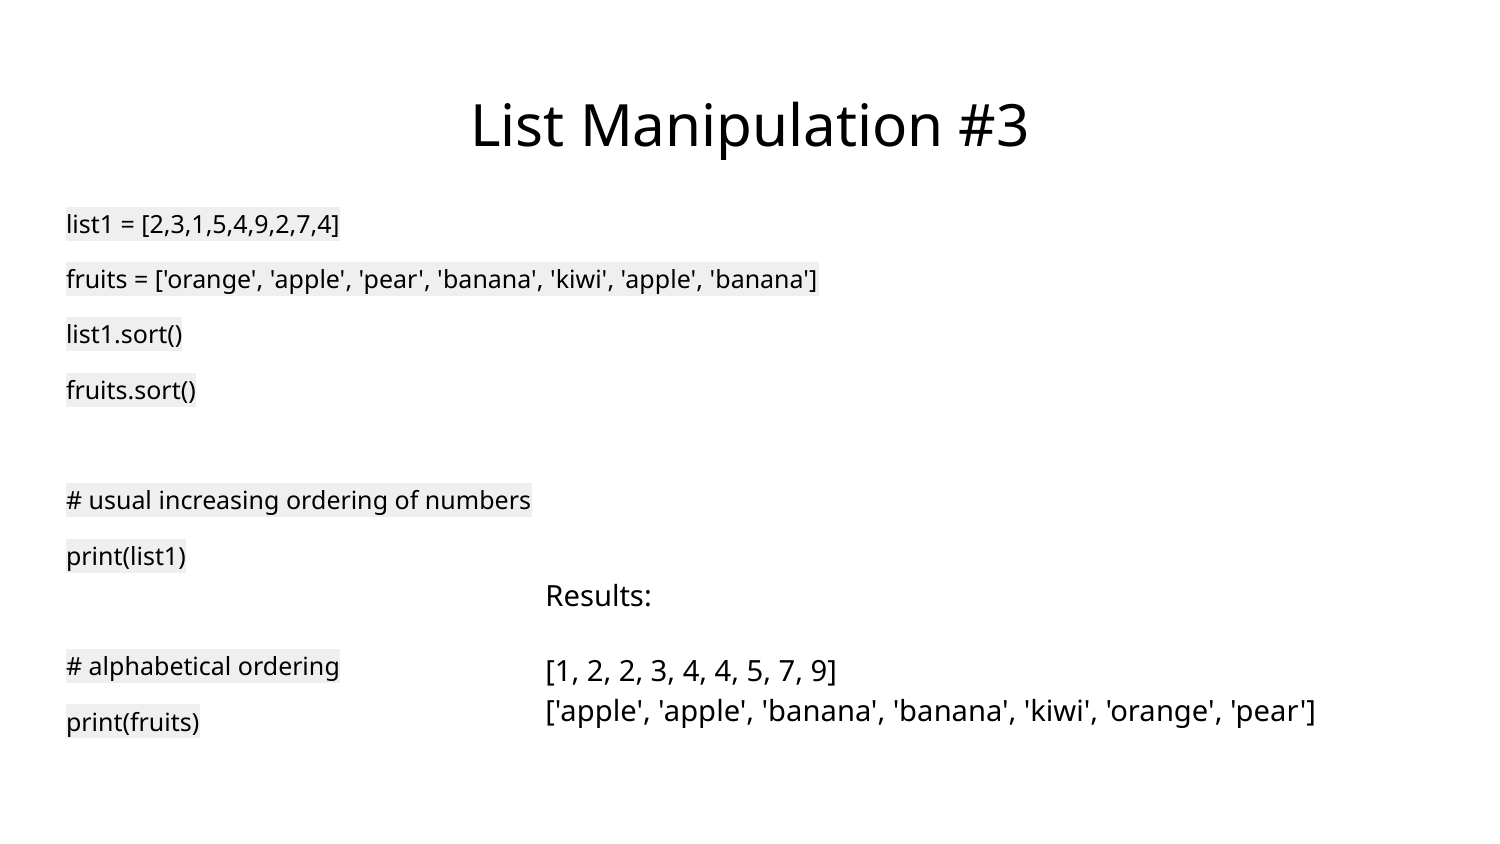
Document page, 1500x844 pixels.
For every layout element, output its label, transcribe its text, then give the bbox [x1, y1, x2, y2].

title List Manipulation #3 [51, 72, 1449, 167]
list list1 = [2,3,1,5,4,9,2,7,4] fruits = ['orange', 'apple', 'pear', 'banana', 'kiwi', 'apple', 'banana'] list1.sort() fruits.sort() # usual increasing ordering of numbers print(list1) # alphabetical ordering print(fruits) [51, 189, 1449, 750]
text_box Results: [1, 2, 2, 3, 4, 4, 5, 7, 9] ['apple', 'apple', 'banana', 'banana', 'kiwi', 'orange', 'pear'] [530, 562, 1449, 844]
